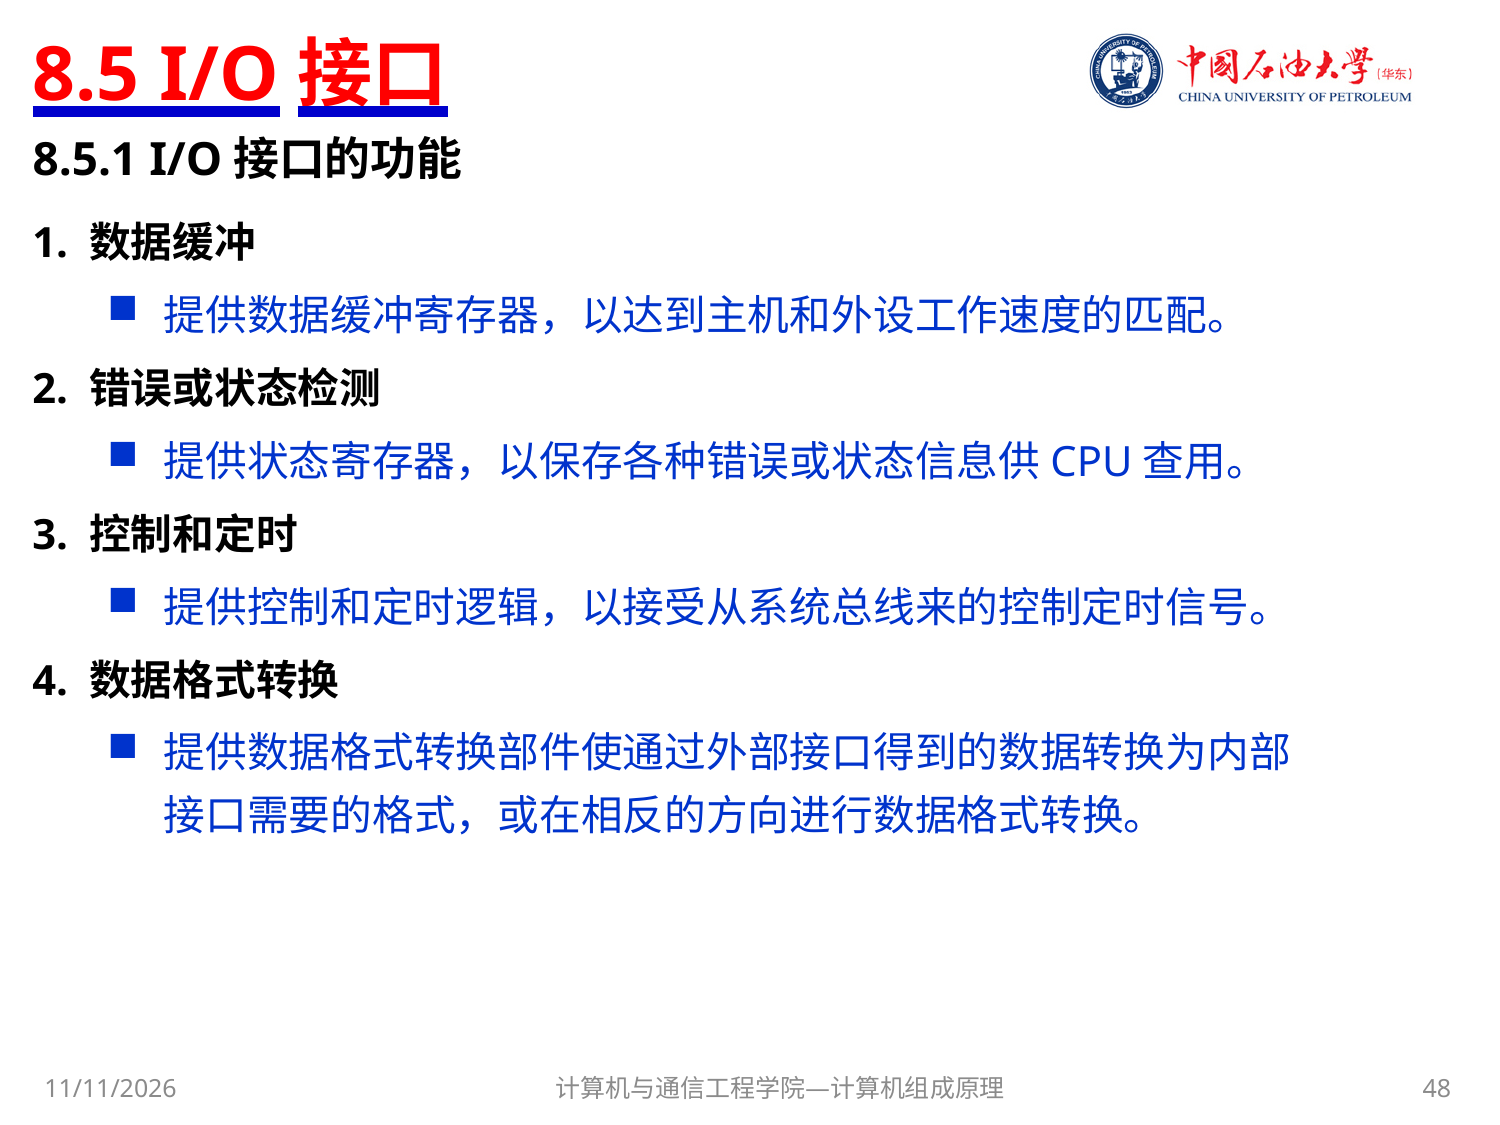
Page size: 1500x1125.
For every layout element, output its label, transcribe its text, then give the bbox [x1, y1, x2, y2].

list 8.5.1 I/O接口的功能 [17, 121, 1471, 1057]
footer 计算机与通信工程学院—计算机组成原理 [501, 1057, 1059, 1118]
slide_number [29, 1059, 380, 1119]
text_box 1. 数据缓冲 提供数据缓冲寄存器，以达到主机和外设工作速度的匹配。 2. 错误或状态检测 提供状态寄存器，以保存各种错误或状态信息供CPU查用。 3. 控制和定时 提供控制和定时逻辑，以接受从系统总线来的控制定时信号。 4. 数据格式转换 提供数据格式转换部件使通过外部接口得到的数据转换为内部接口需要的格式，或在相反的方向进行数据格式转换。 [17, 196, 1329, 847]
title 8.5 I/O接口 [17, 7, 1471, 121]
slide_number 48 [1116, 1059, 1467, 1119]
